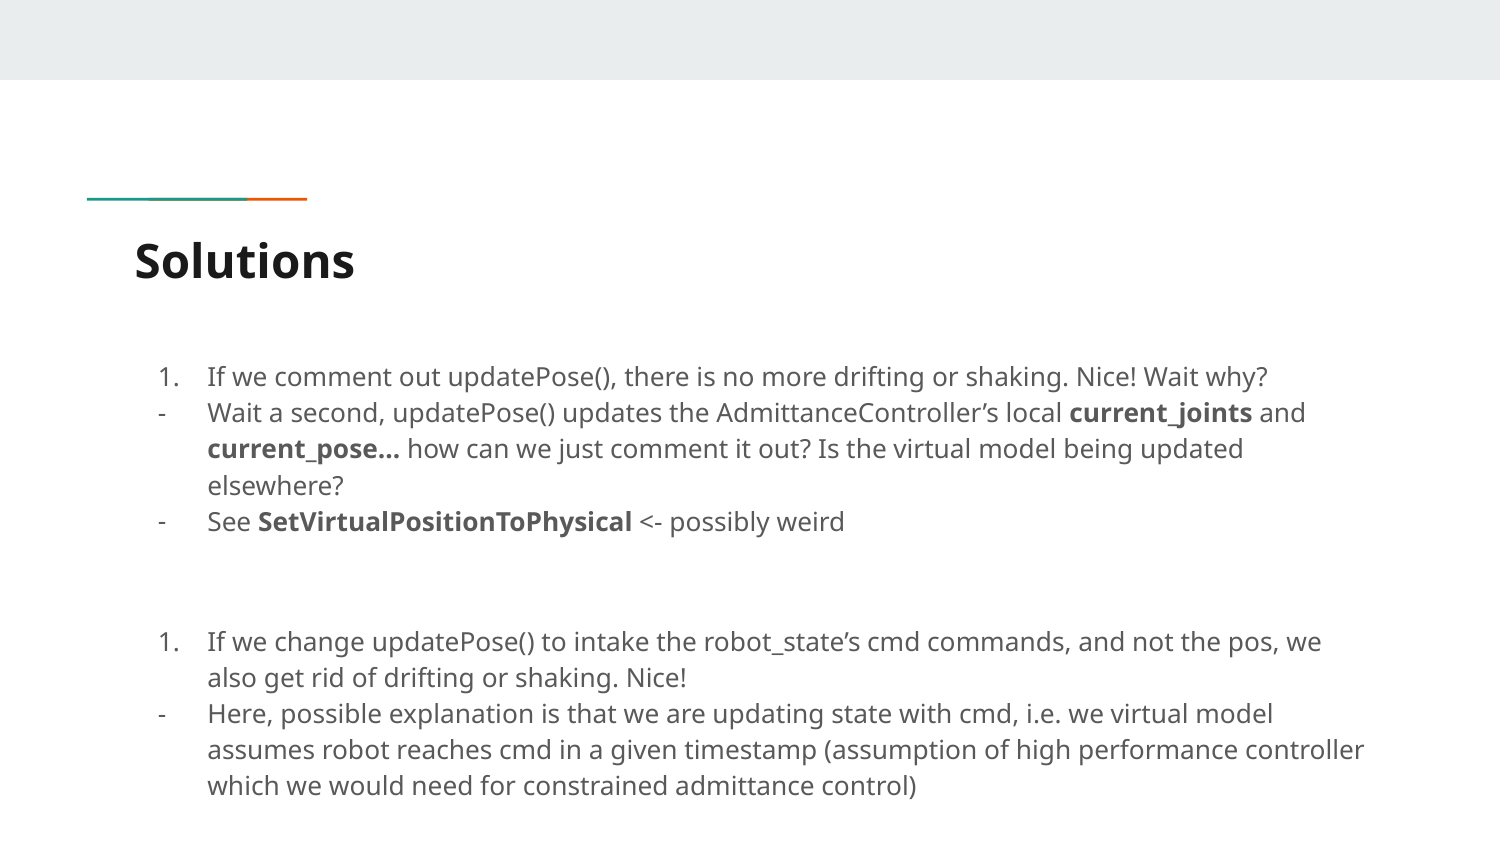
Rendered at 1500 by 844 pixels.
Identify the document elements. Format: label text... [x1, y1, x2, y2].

list If we comment out updatePose(), there is no more drifting or shaking. Nice! Wait why? Wait a second, updatePose() updates the AdmittanceController’s local current_joints and current_pose… how can we just comment it out? Is the virtual model being updated elsewhere? See SetVirtualPositionToPhysical <- possibly weird If we change updatePose() to intake the robot_state’s cmd commands, and not the pos, we also get rid of drifting or shaking. Nice! Here, possible explanation is that we are updating state with cmd, i.e. we virtual model assumes robot reaches cmd in a given timestamp (assumption of high performance controller which we would need for constrained admittance control) [119, 341, 1381, 819]
title Solutions [119, 216, 1381, 305]
